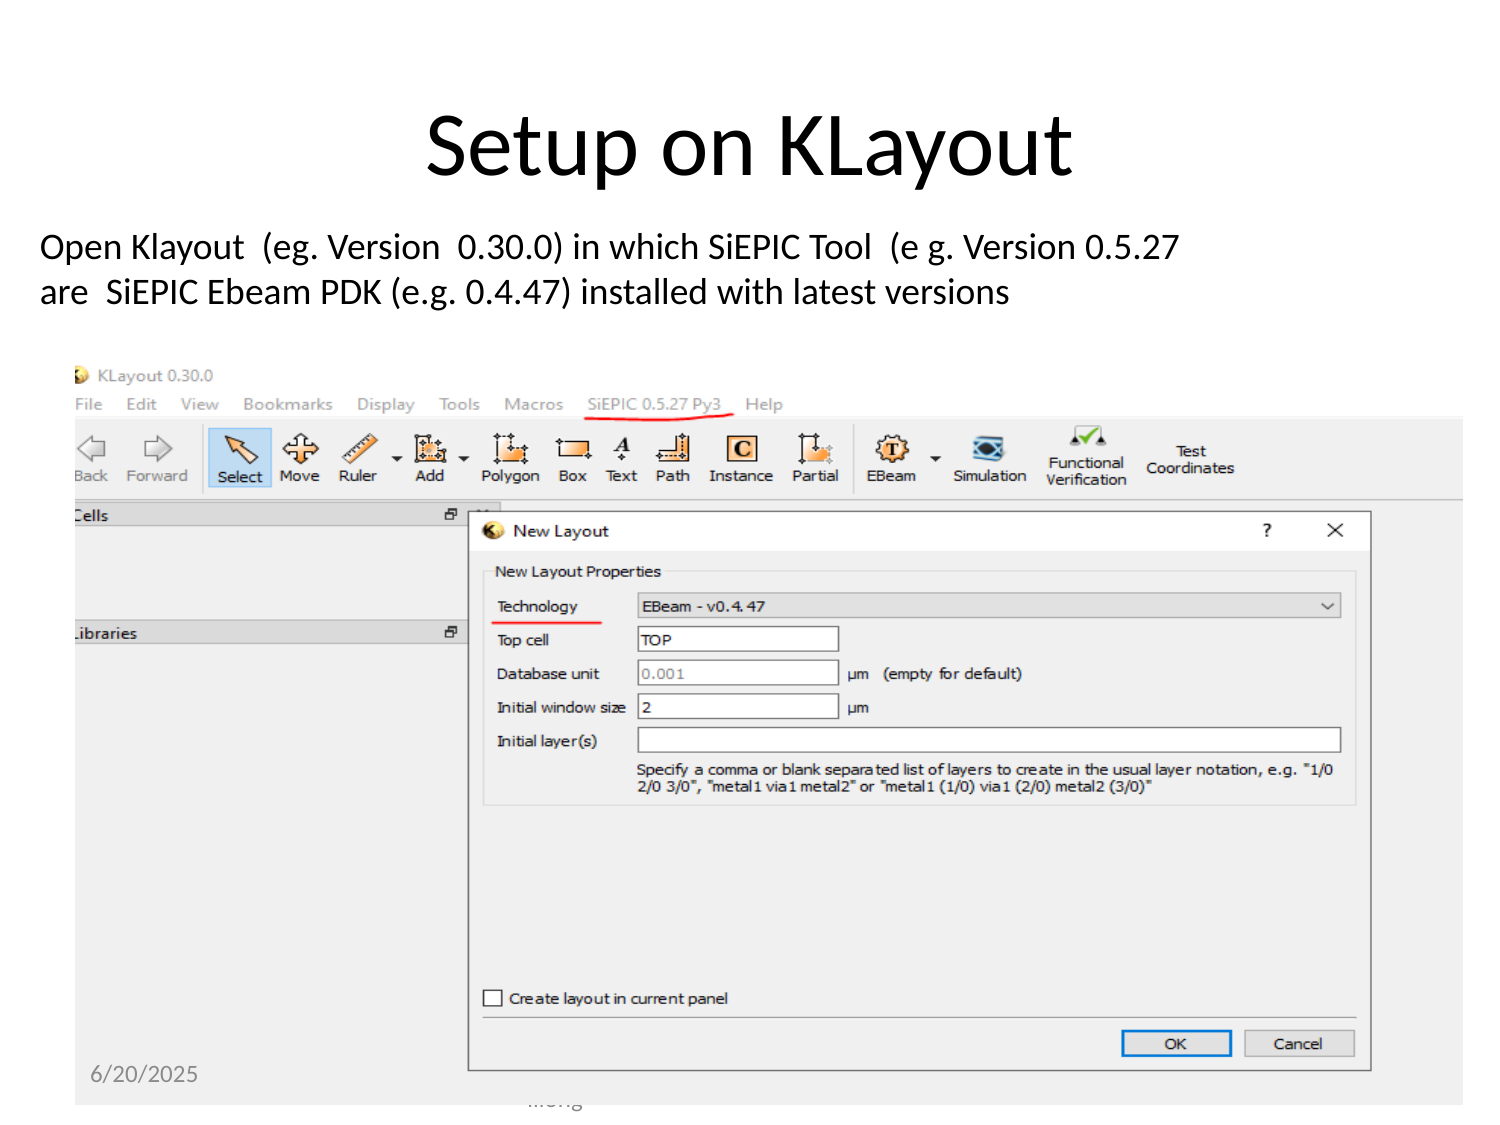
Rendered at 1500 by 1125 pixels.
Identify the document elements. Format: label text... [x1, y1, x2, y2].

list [74, 362, 1463, 1106]
text_box Open Klayout (eg. Version 0.30.0) in which SiEPIC Tool (e g. Version 0.5.27 are SiEPIC Ebeam PDK (e.g. 0.4.47) installed with latest versions [24, 214, 1275, 320]
title Setup on KLayout [75, 45, 1425, 233]
